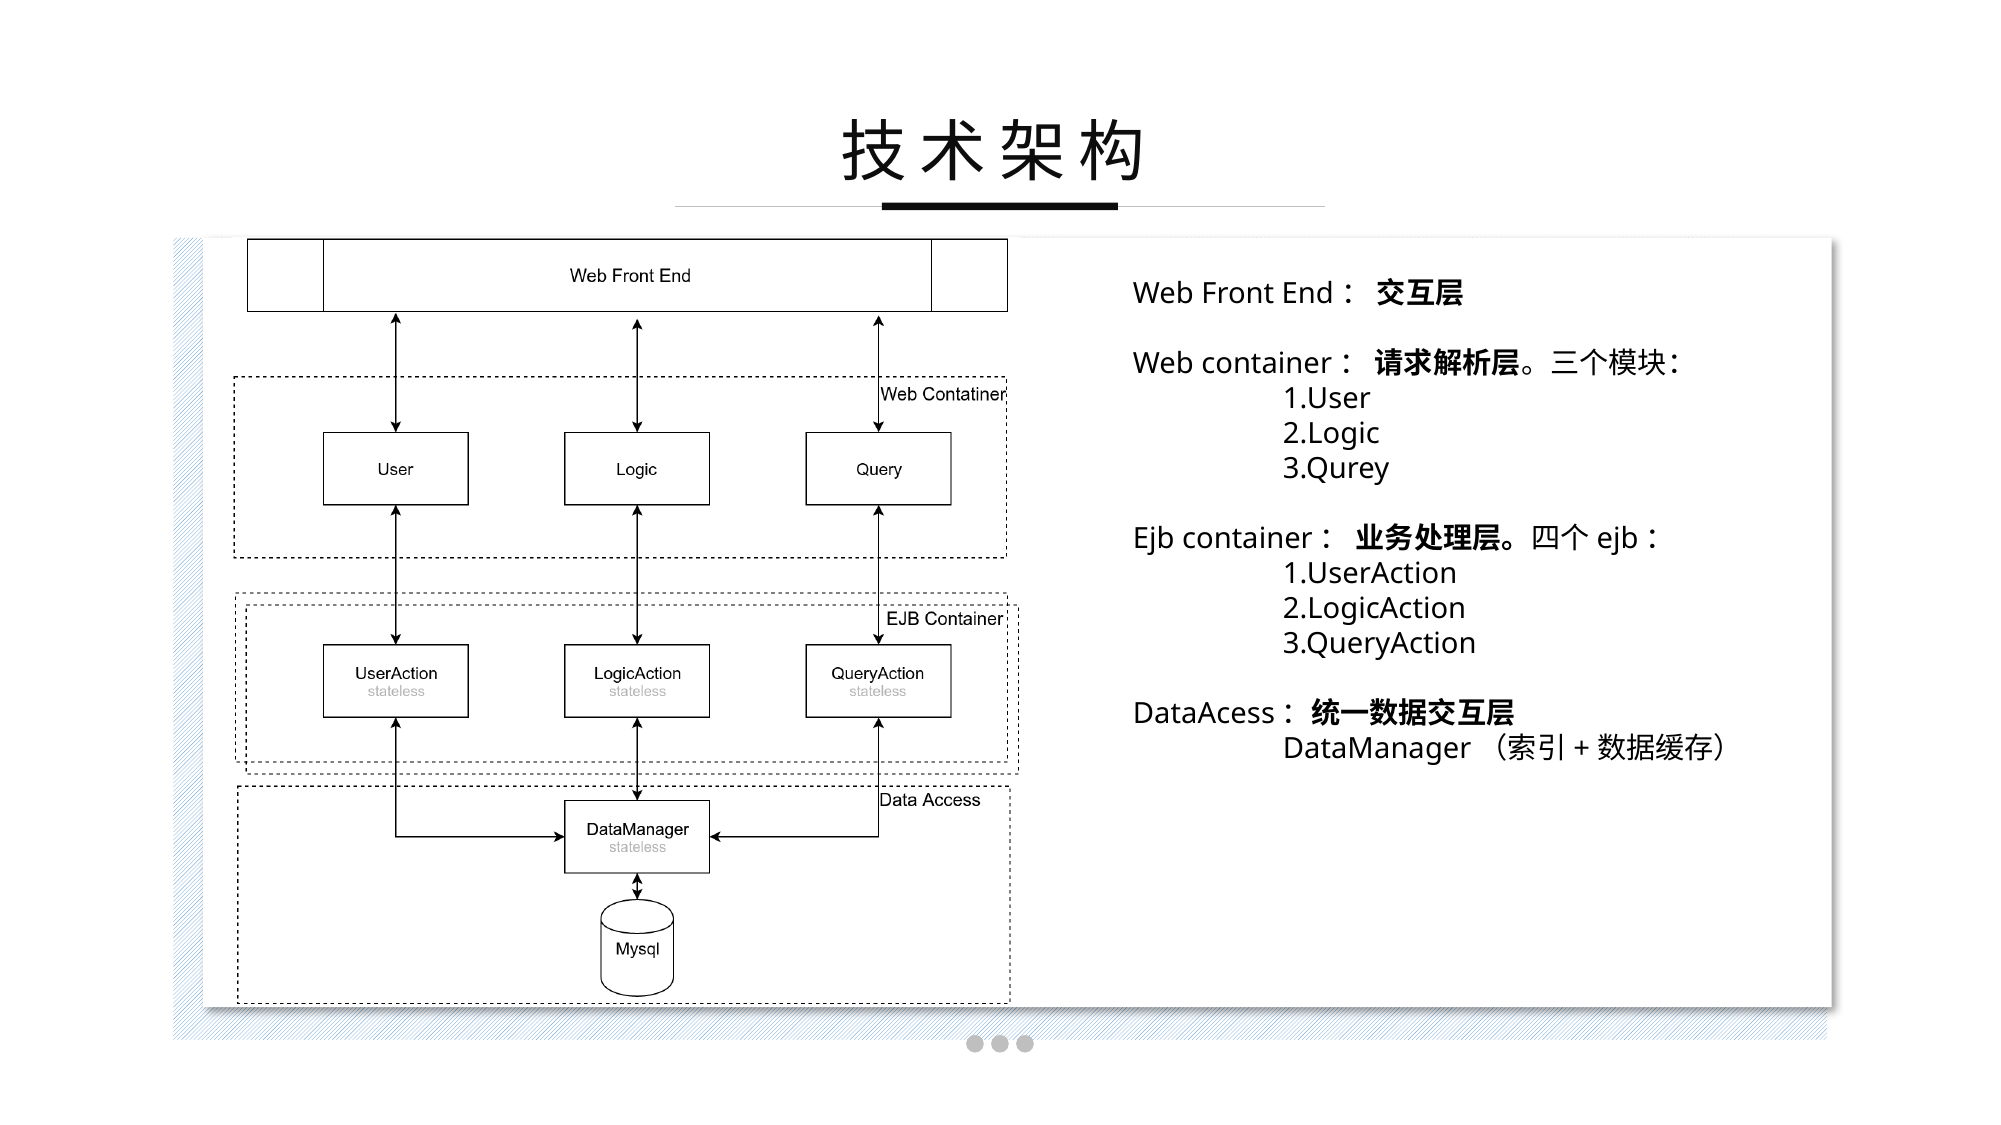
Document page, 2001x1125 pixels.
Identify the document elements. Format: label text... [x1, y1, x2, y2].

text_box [966, 1034, 1034, 1053]
text_box 技术架构 [825, 101, 1296, 197]
picture [232, 237, 1020, 1005]
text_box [173, 237, 1832, 1040]
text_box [675, 202, 1325, 211]
